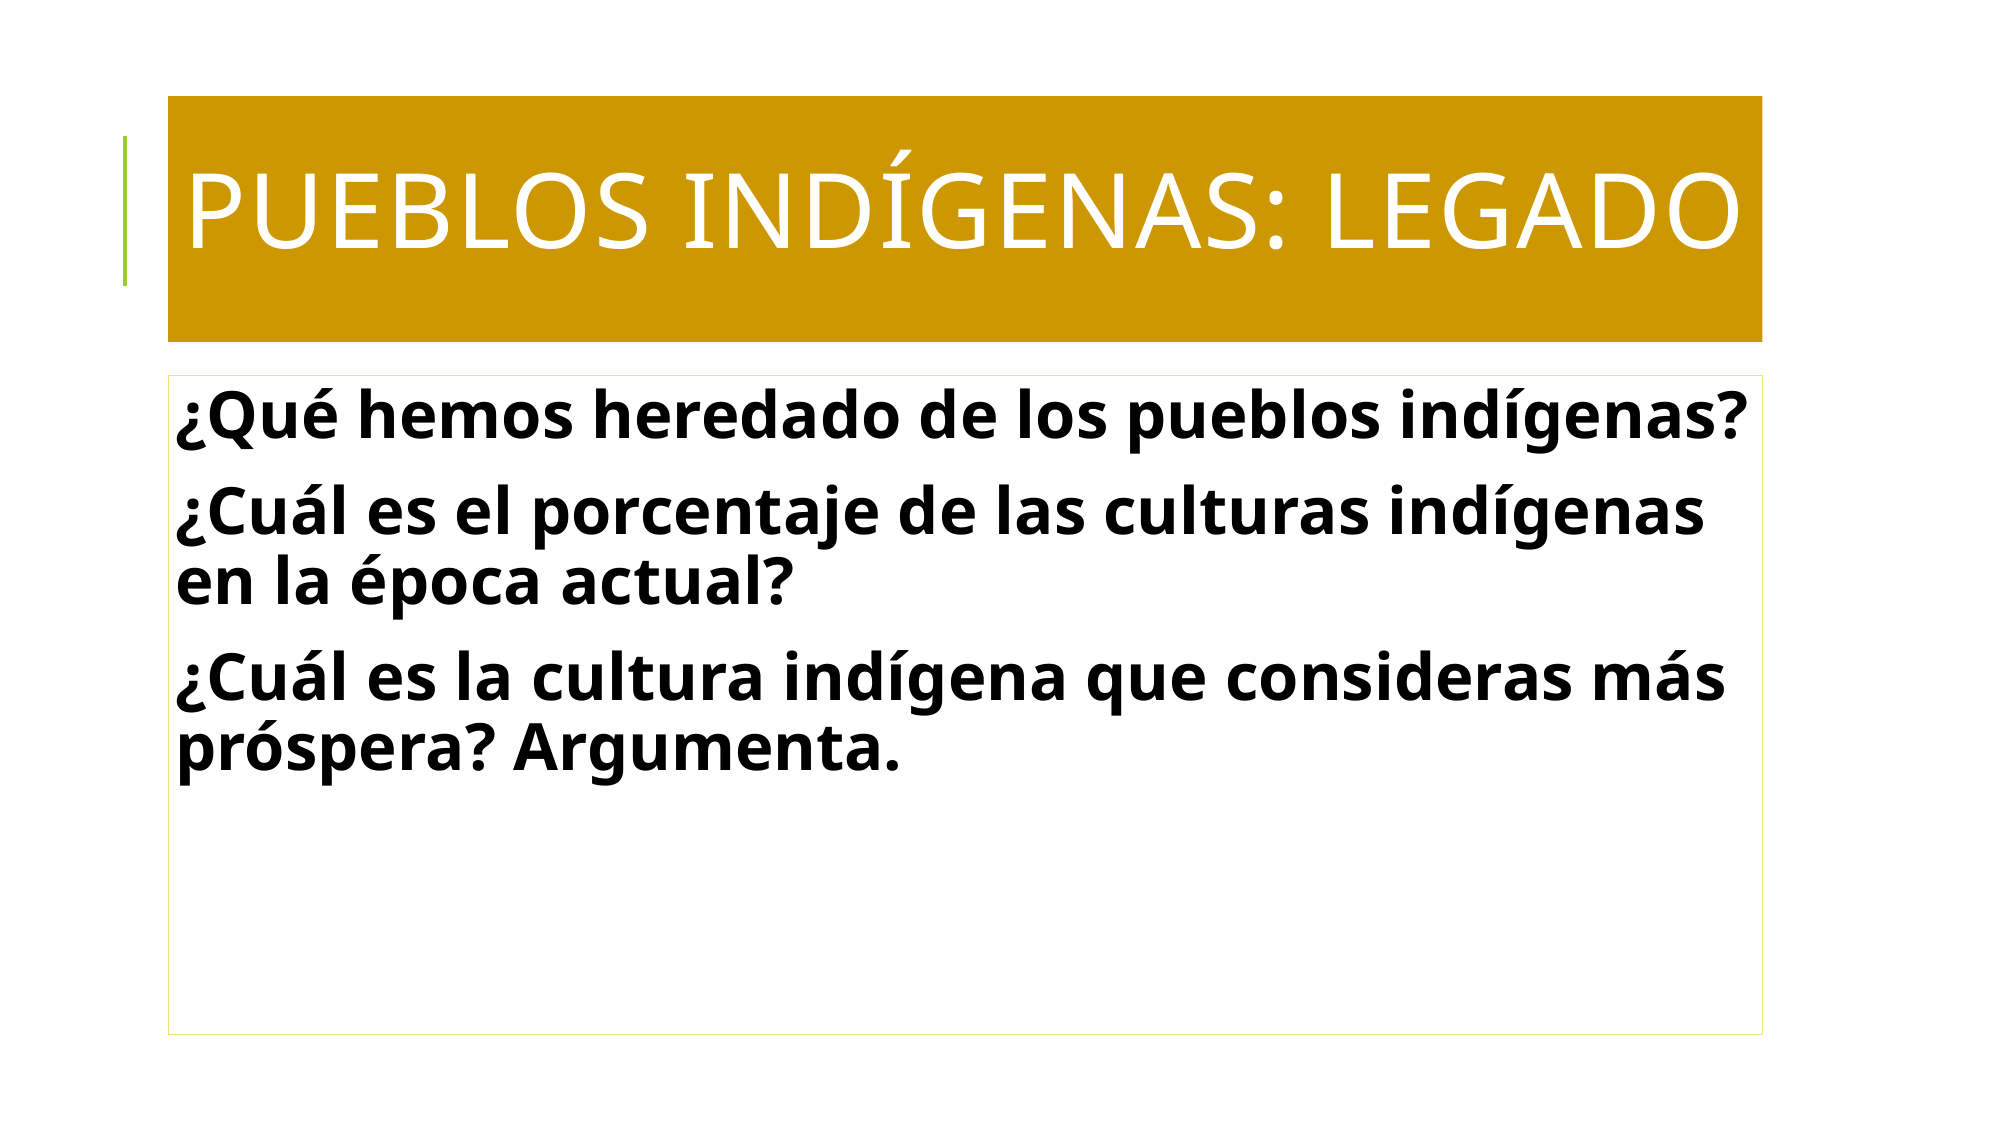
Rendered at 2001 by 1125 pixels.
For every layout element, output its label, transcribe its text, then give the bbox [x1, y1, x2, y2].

title Pueblos indígenas: legado [168, 96, 1763, 342]
list ¿Qué hemos heredado de los pueblos indígenas? ¿Cuál es el porcentaje de las culturas indígenas en la época actual? ¿Cuál es la cultura indígena que consideras más próspera? Argumenta. los pueblos precolombinos? Respondemos algunos test en línea [168, 375, 1763, 1035]
